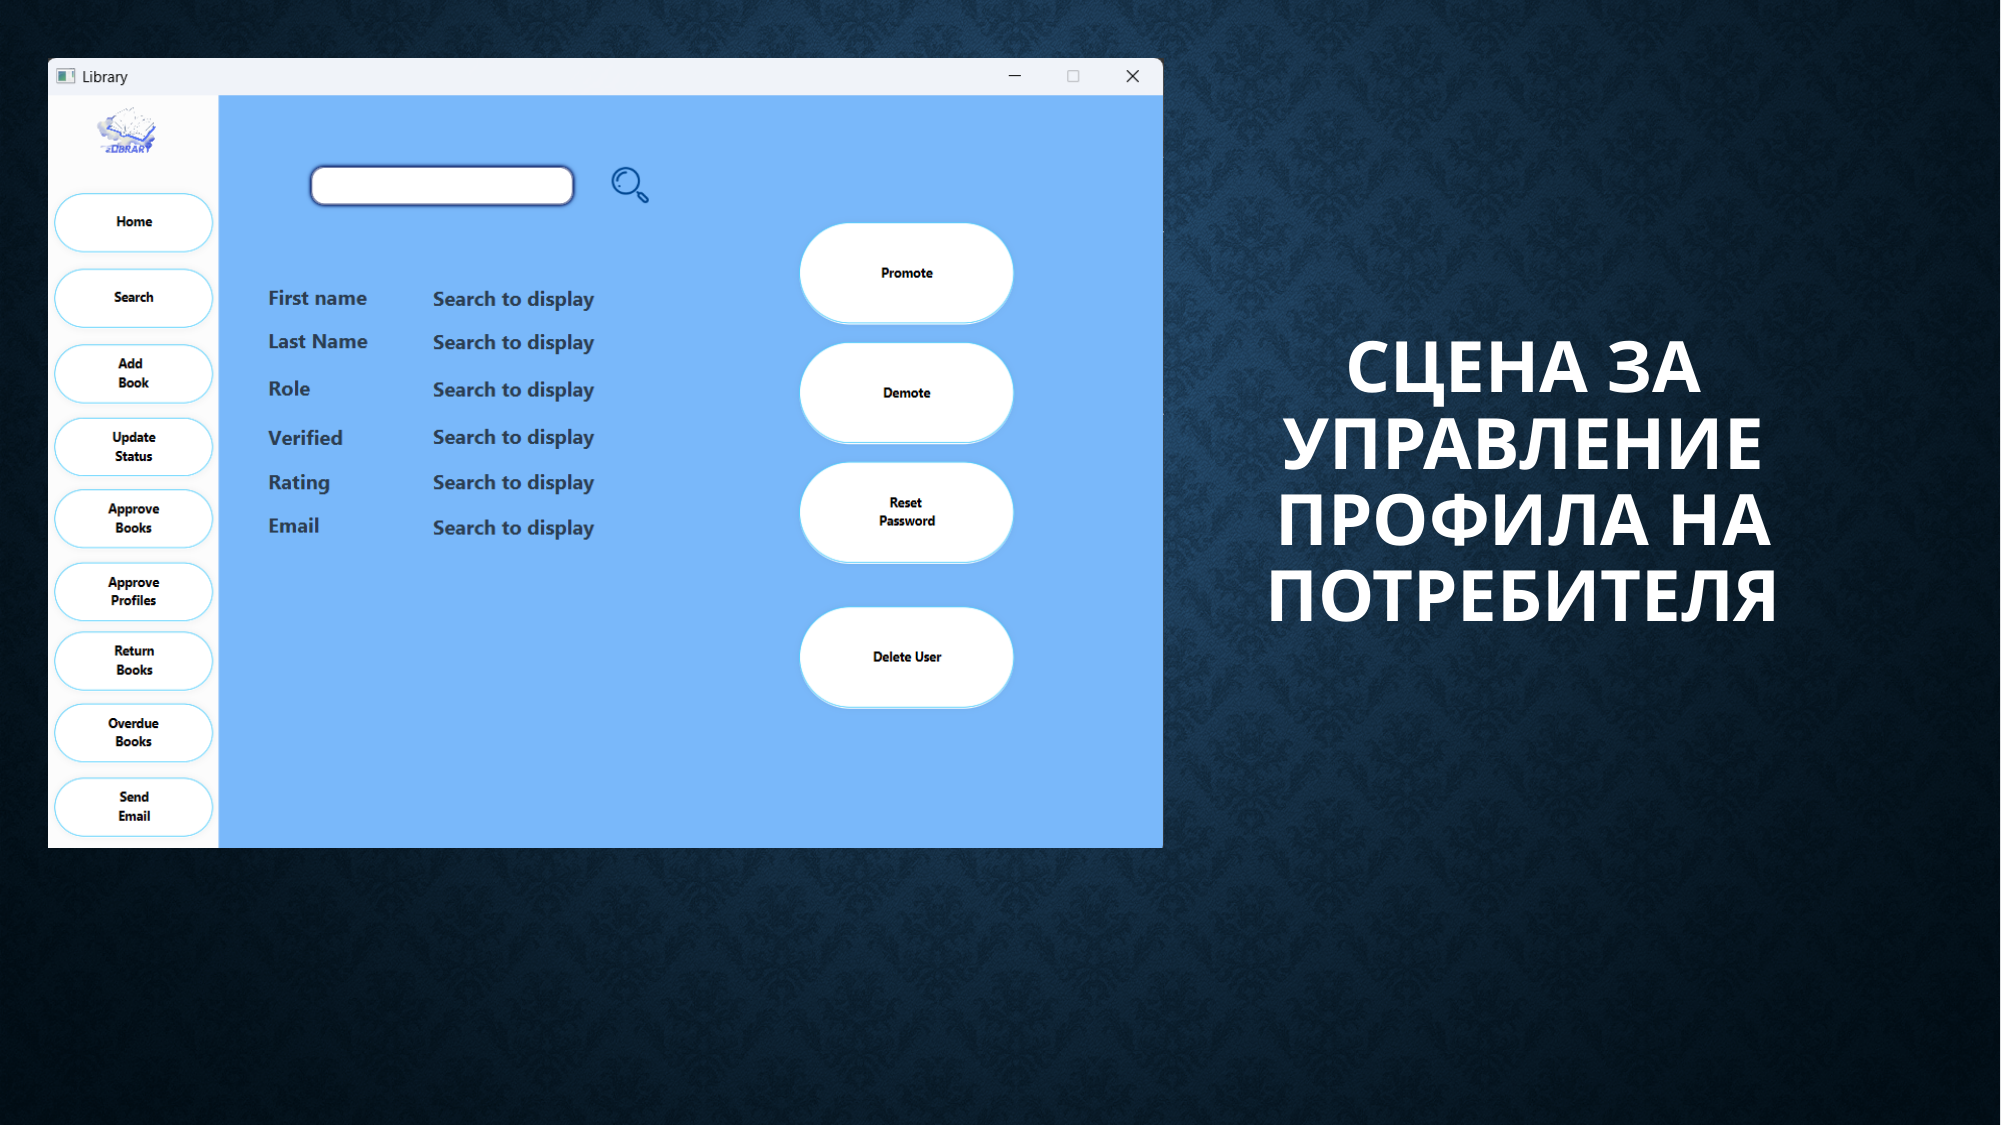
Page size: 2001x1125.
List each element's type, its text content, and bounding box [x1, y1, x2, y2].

title Сцена за управление профила на потребителя [1198, 99, 1849, 869]
picture [48, 58, 1164, 849]
